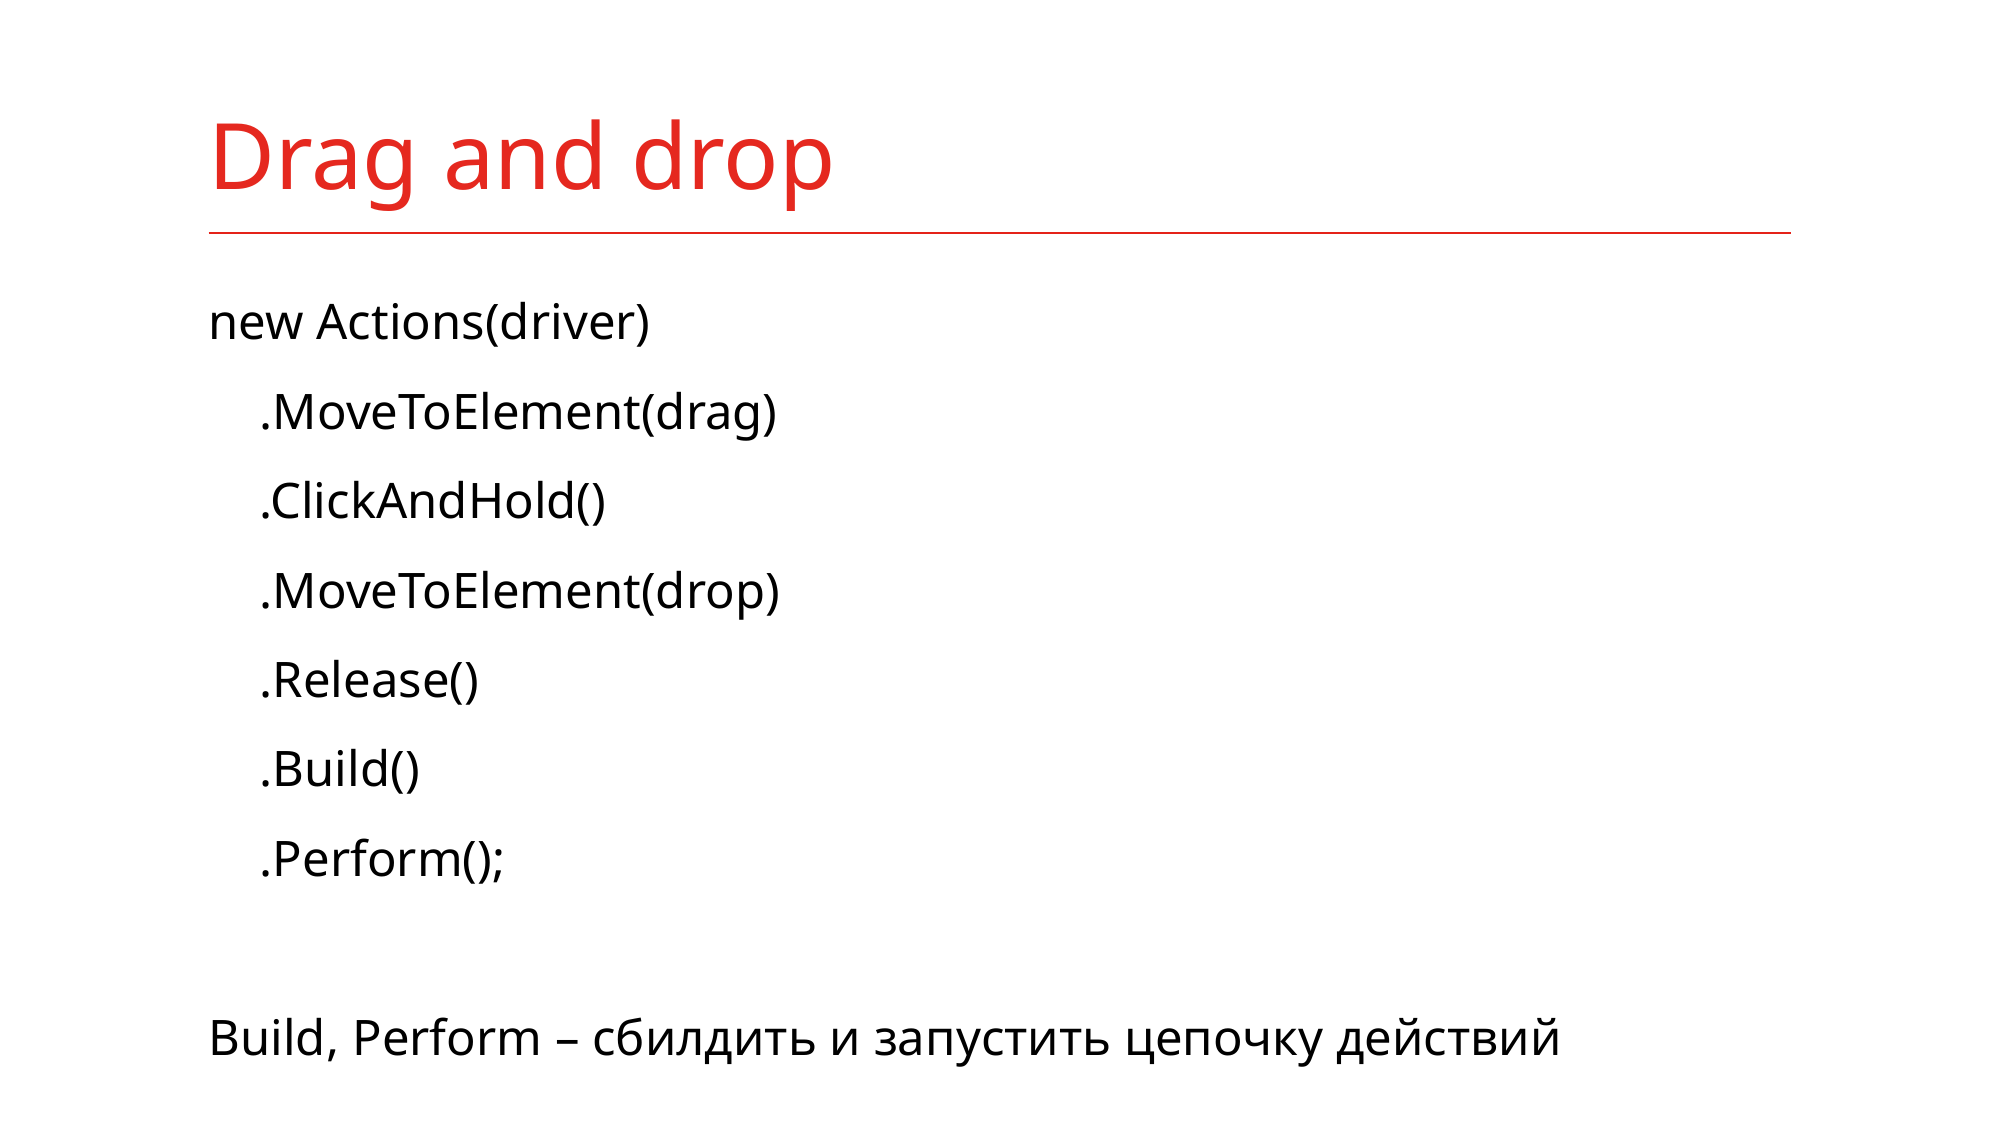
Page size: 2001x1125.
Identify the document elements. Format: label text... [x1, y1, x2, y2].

title Drag and drop [208, 54, 1792, 232]
list new Actions(driver) .MoveToElement(drag) .ClickAndHold() .MoveToElement(drop) .Release() .Build() .Perform(); Build, Perform – сбилдить и запустить цепочку действий [208, 290, 1792, 1071]
